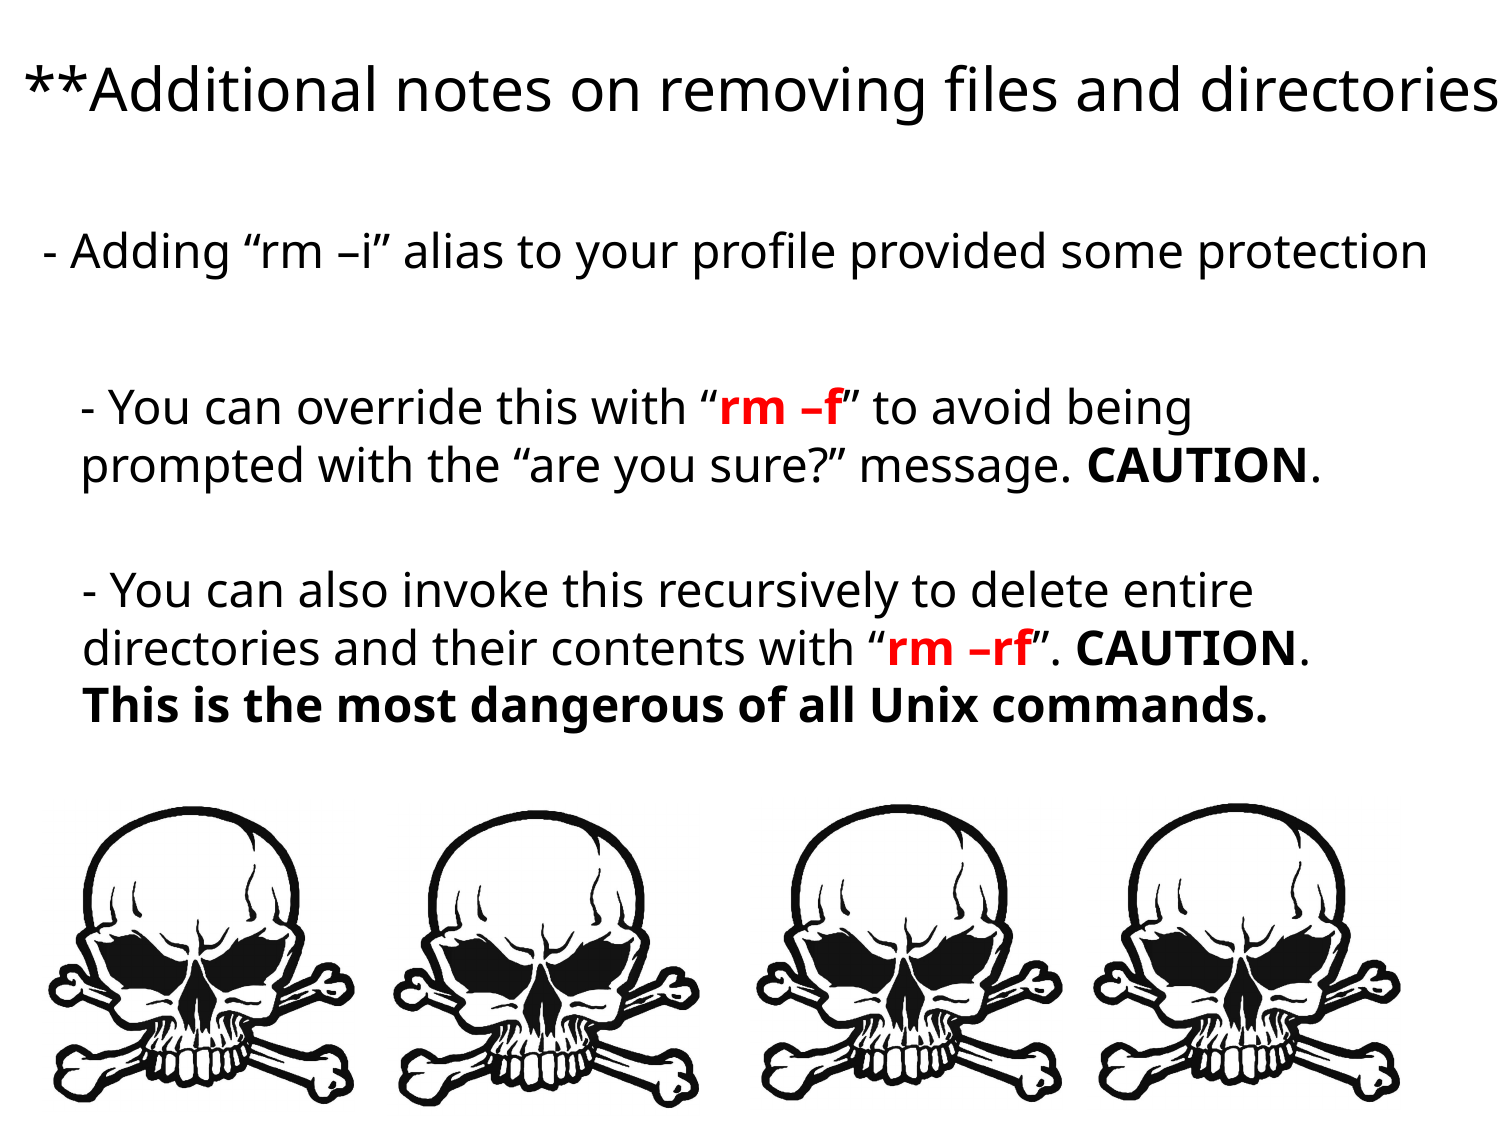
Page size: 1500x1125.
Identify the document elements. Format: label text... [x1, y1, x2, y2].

picture [1087, 796, 1401, 1110]
picture [749, 796, 1063, 1110]
text_box **Additional notes on removing files and directories [8, 43, 1500, 132]
picture [386, 803, 700, 1117]
text_box - You can override this with “rm –f” to avoid being prompted with the “are you sure?” message. CAUTION. [65, 369, 1431, 500]
picture [41, 799, 355, 1113]
text_box - You can also invoke this recursively to delete entire directories and their contents with “rm –rf”. CAUTION. This is the most dangerous of all Unix commands. [67, 552, 1433, 740]
text_box - Adding “rm –i” alias to your profile provided some protection [27, 212, 1447, 286]
